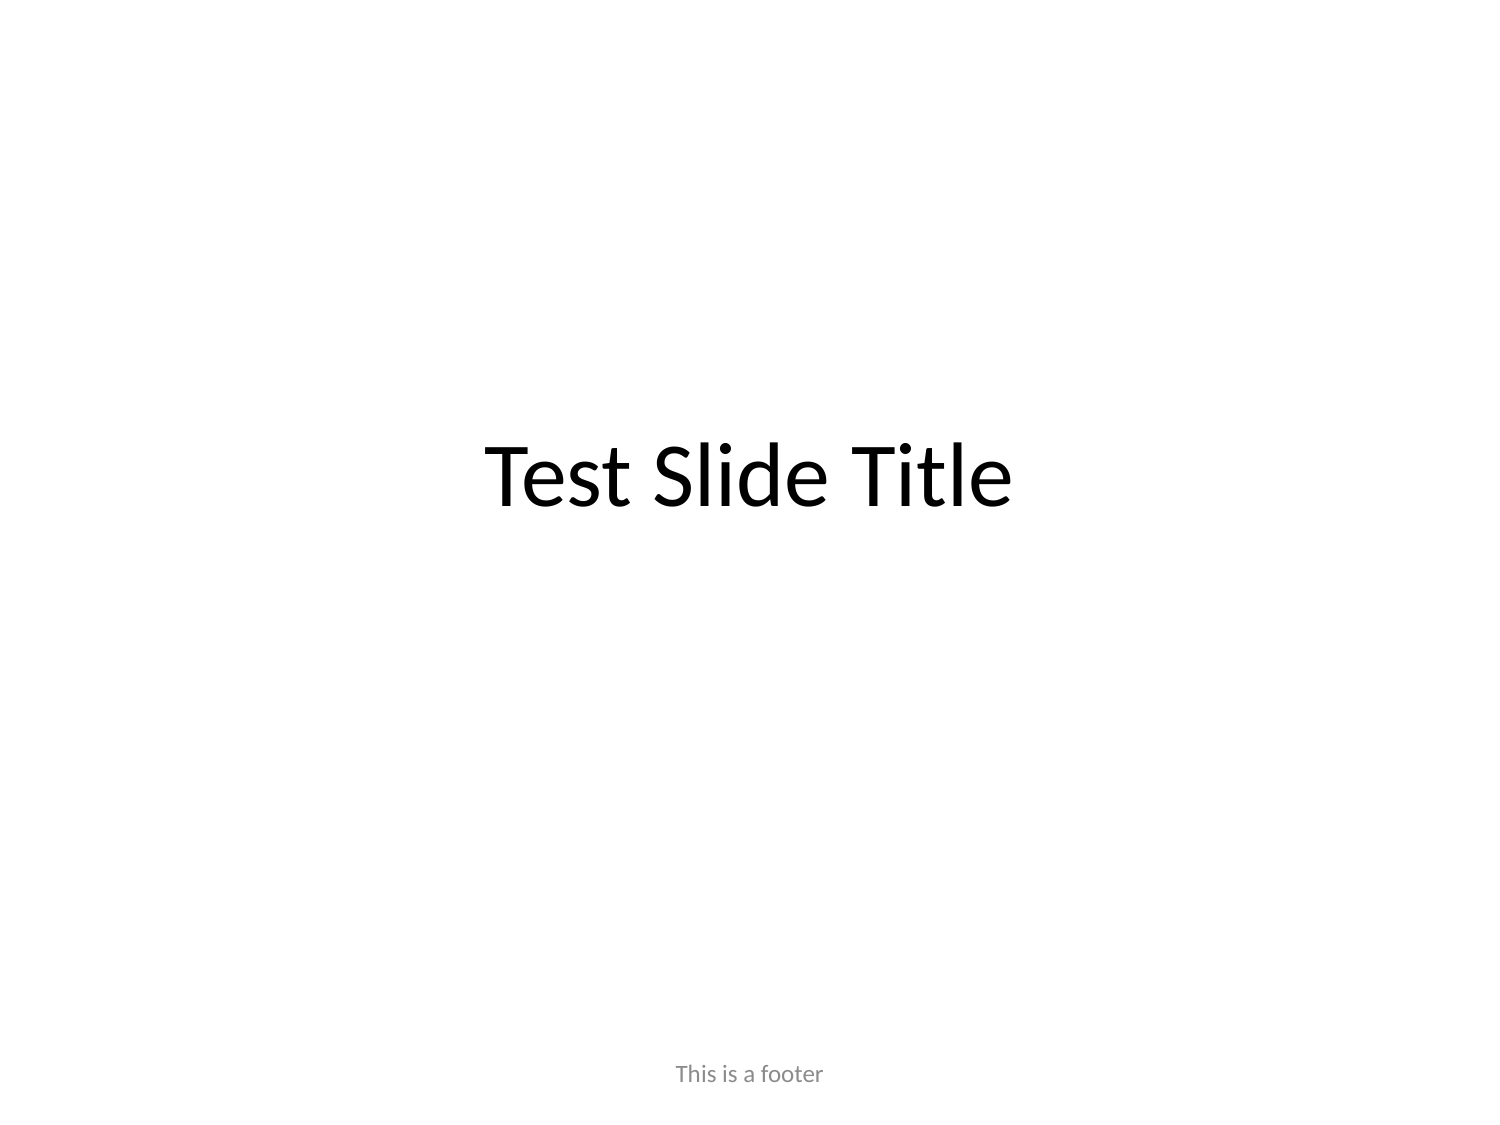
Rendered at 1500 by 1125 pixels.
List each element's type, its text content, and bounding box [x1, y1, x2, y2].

footer This is a footer [512, 1042, 988, 1103]
title Test Slide Title [112, 349, 1388, 591]
